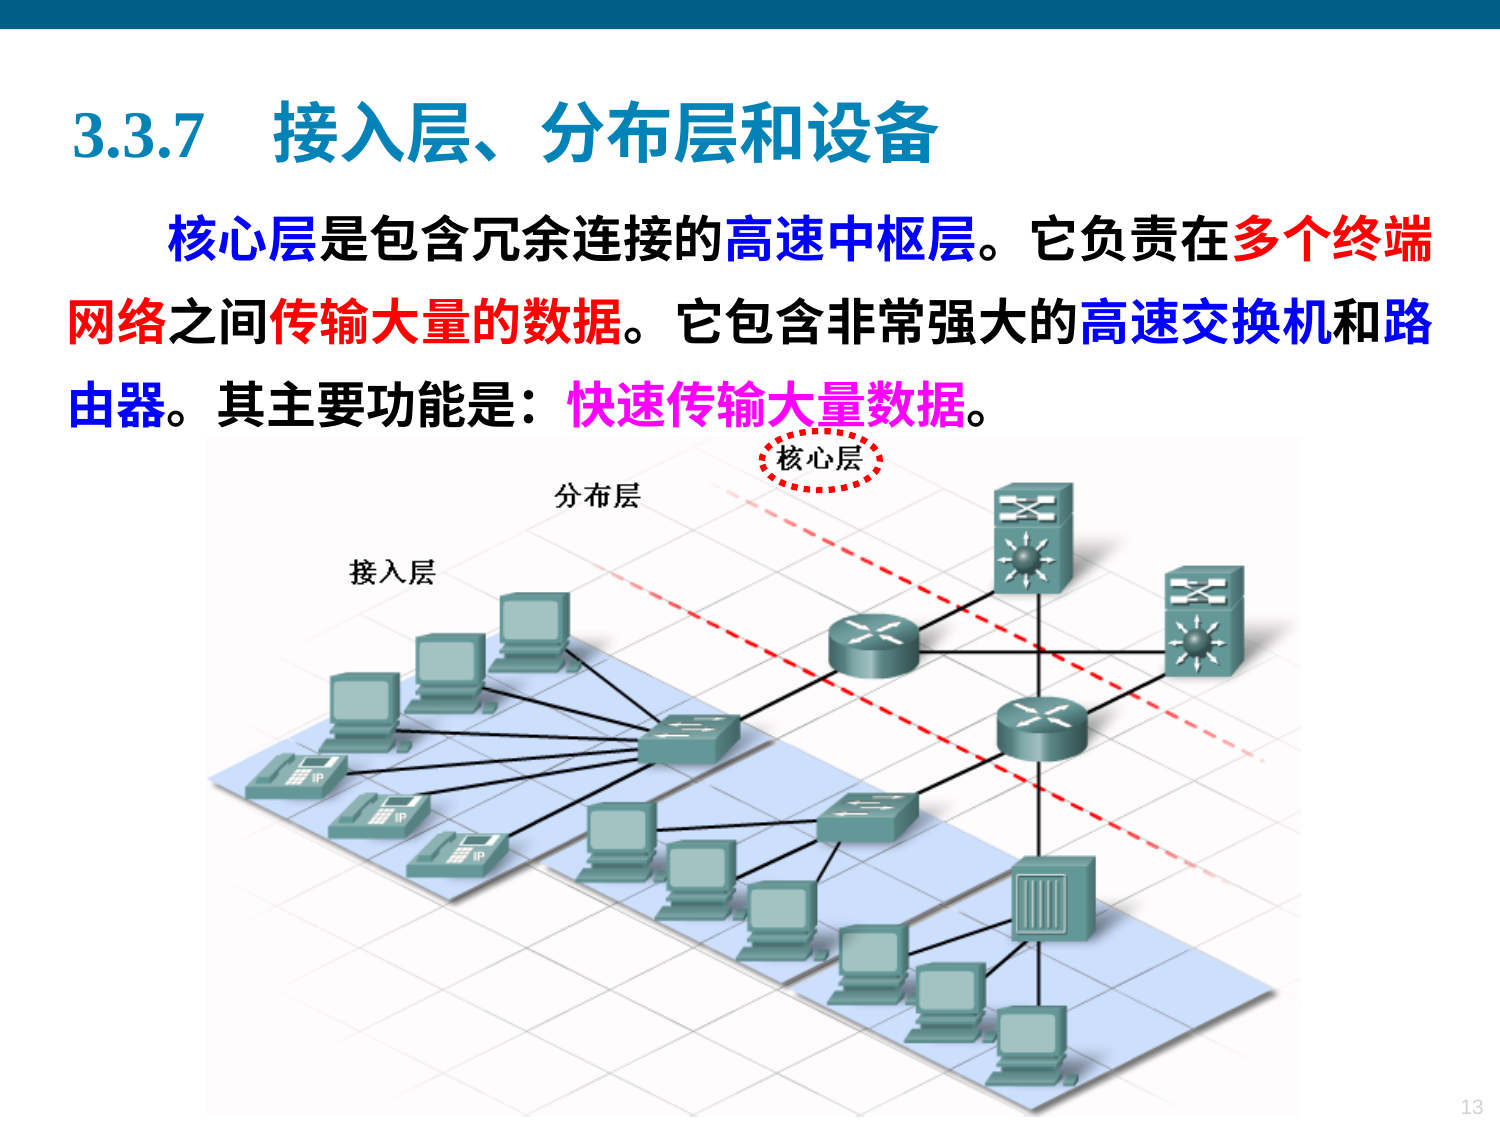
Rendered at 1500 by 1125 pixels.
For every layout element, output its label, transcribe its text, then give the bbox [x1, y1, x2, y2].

title 3.3.7 接入层、分布层和设备 [59, 0, 1359, 177]
list 核心层是包含冗余连接的高速中枢层。它负责在多个终端网络之间传输大量的数据。它包含非常强大的高速交换机和路由器。其主要功能是：快速传输大量数据。 [53, 177, 1447, 443]
picture [206, 436, 1301, 1117]
text_box [791, 431, 851, 435]
